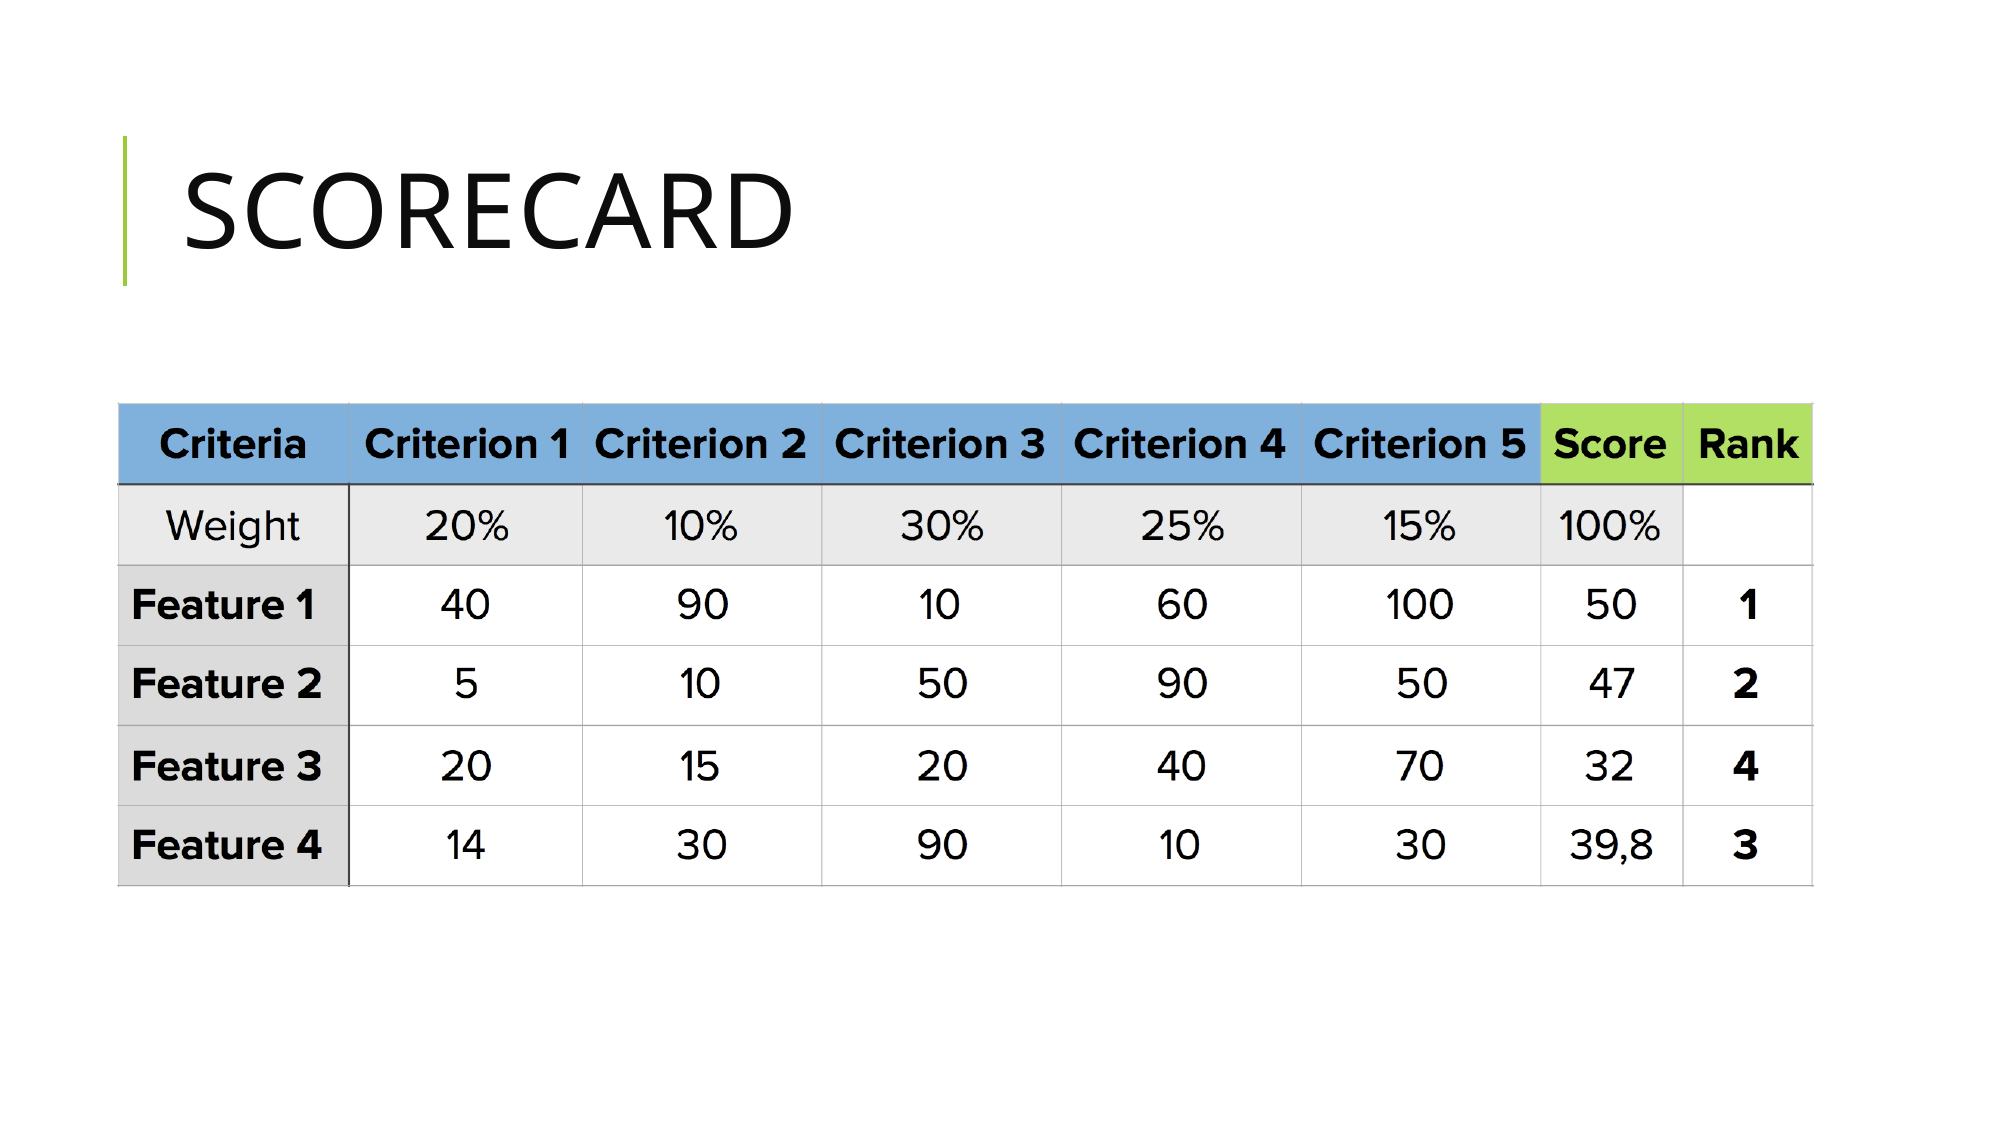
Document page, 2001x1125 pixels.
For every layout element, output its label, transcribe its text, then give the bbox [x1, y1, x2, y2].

title Scorecard [168, 96, 1763, 342]
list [112, 397, 1819, 890]
